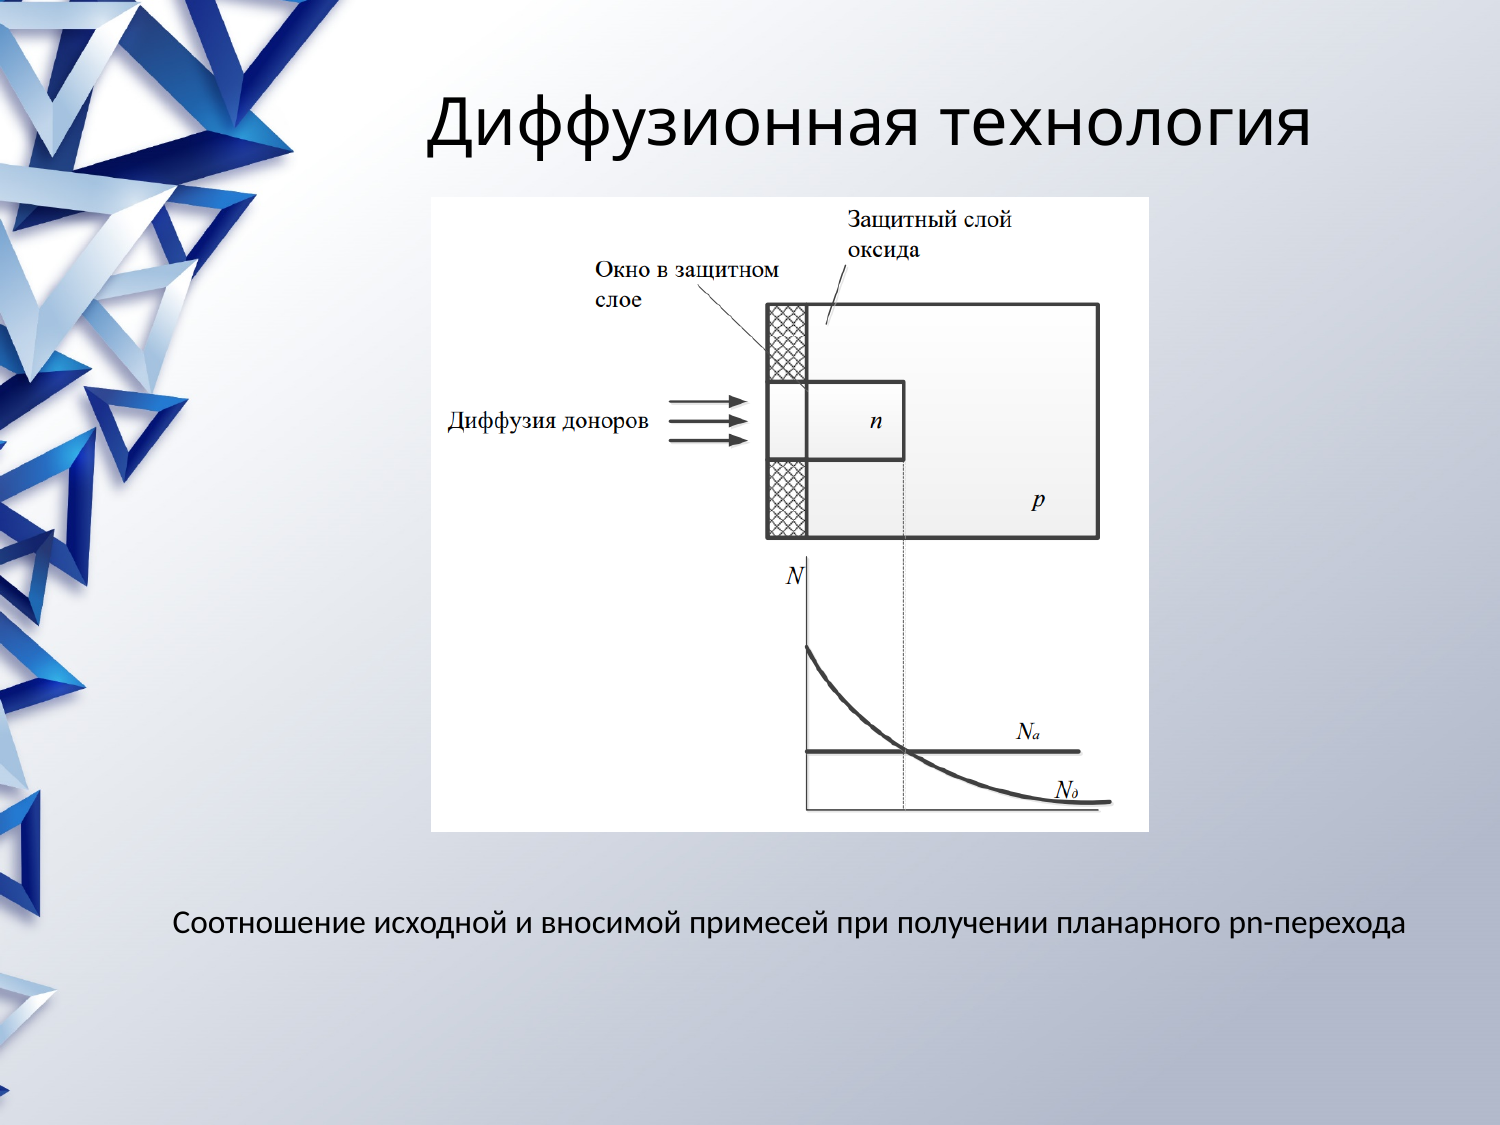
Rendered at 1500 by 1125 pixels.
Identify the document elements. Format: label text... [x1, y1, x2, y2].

text_box Диффузионная технология [259, 50, 1484, 198]
picture [0, 0, 1500, 1125]
text_box Соотношение исходной и вносимой примесей при получении планарного pn-перехода [132, 892, 1448, 987]
